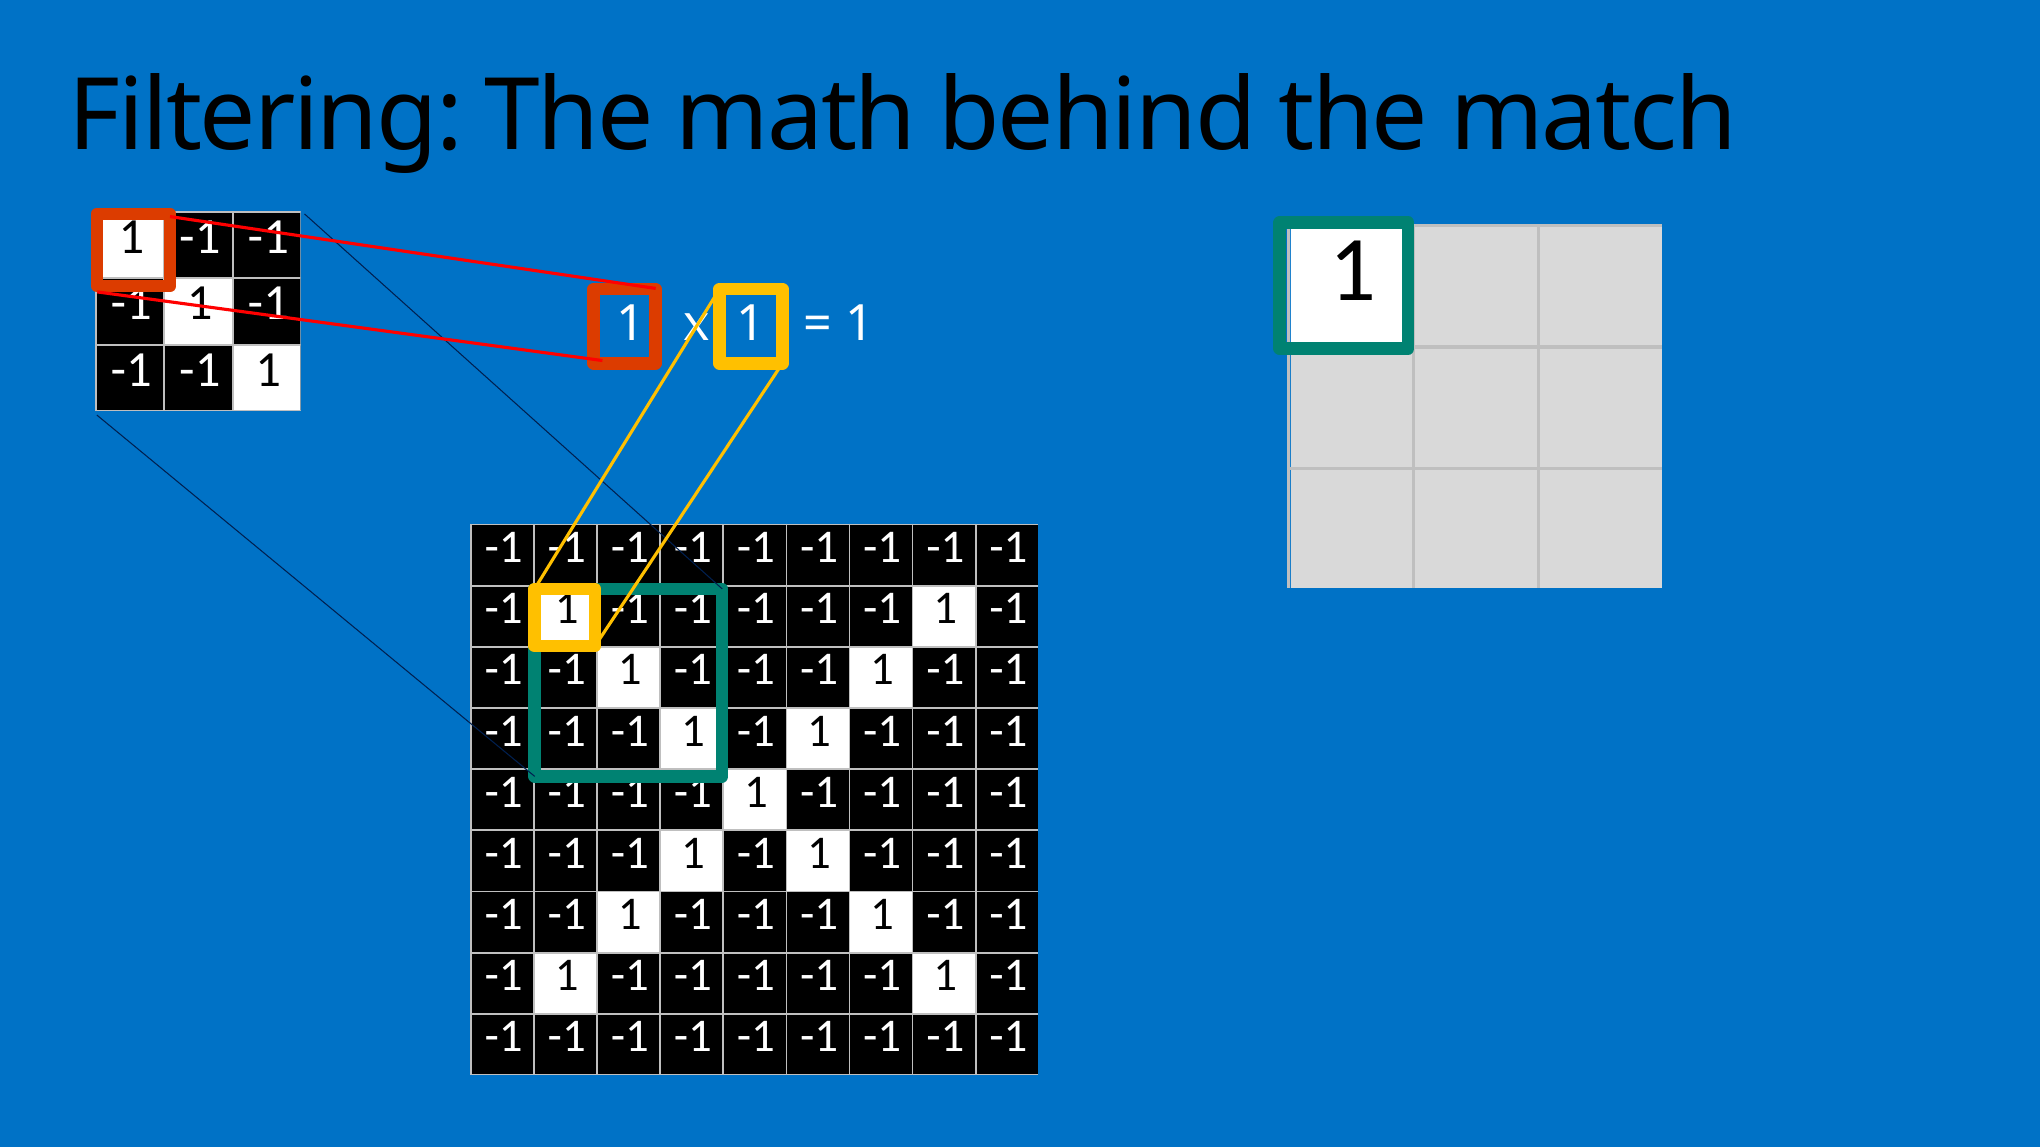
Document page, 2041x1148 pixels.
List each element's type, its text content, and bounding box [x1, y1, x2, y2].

title Filtering: The math behind the match [45, 48, 1996, 199]
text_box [304, 361, 532, 414]
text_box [96, 414, 536, 777]
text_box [594, 363, 783, 647]
text_box [723, 288, 783, 363]
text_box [304, 213, 723, 363]
text_box [1279, 222, 1409, 349]
picture [94, 210, 303, 413]
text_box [169, 216, 656, 289]
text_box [96, 291, 603, 361]
text_box 1 x 1 = 1 [723, 273, 905, 376]
picture [469, 523, 1041, 1077]
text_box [532, 288, 720, 592]
picture [1286, 223, 1667, 592]
